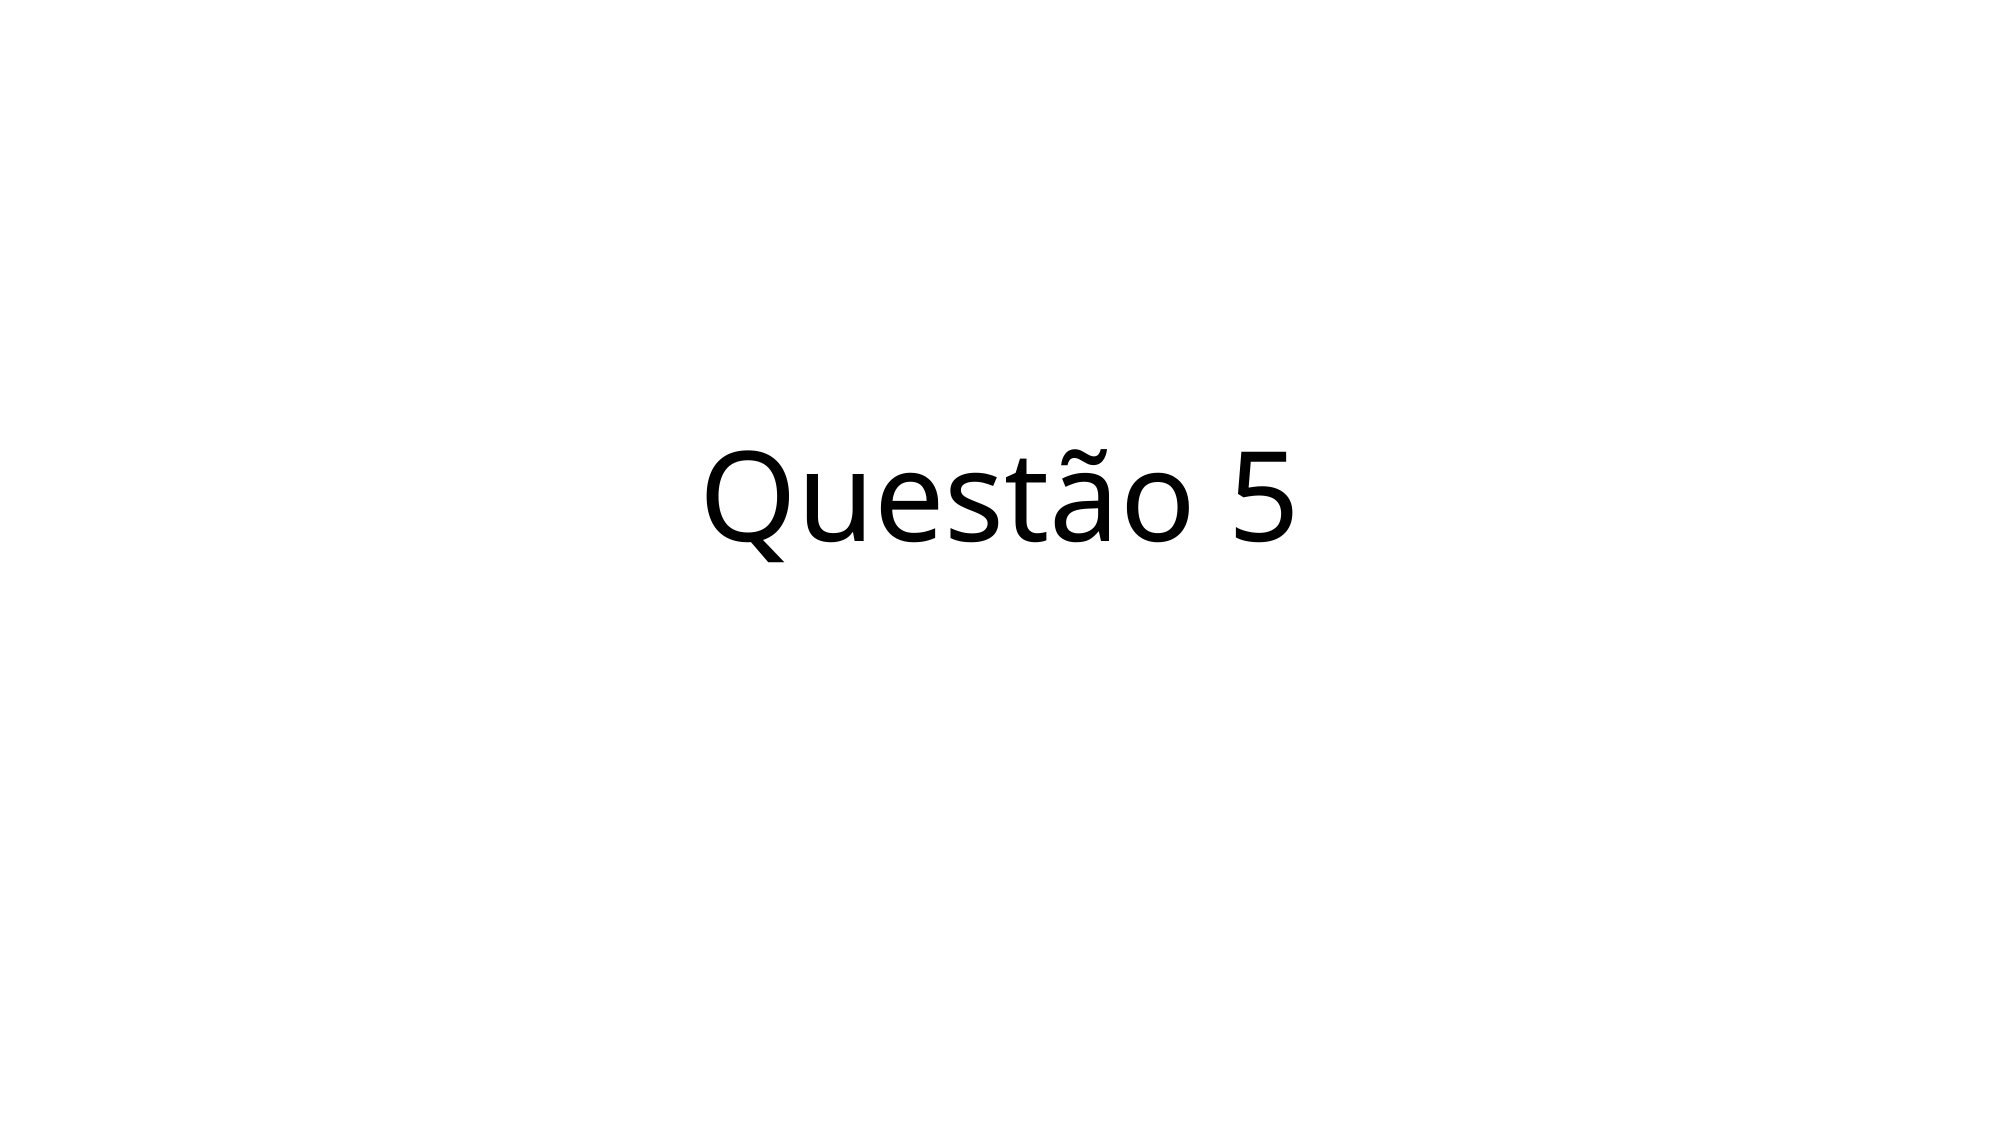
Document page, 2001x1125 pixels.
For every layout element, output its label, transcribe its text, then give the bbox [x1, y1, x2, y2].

title Questão 5 [249, 184, 1750, 576]
